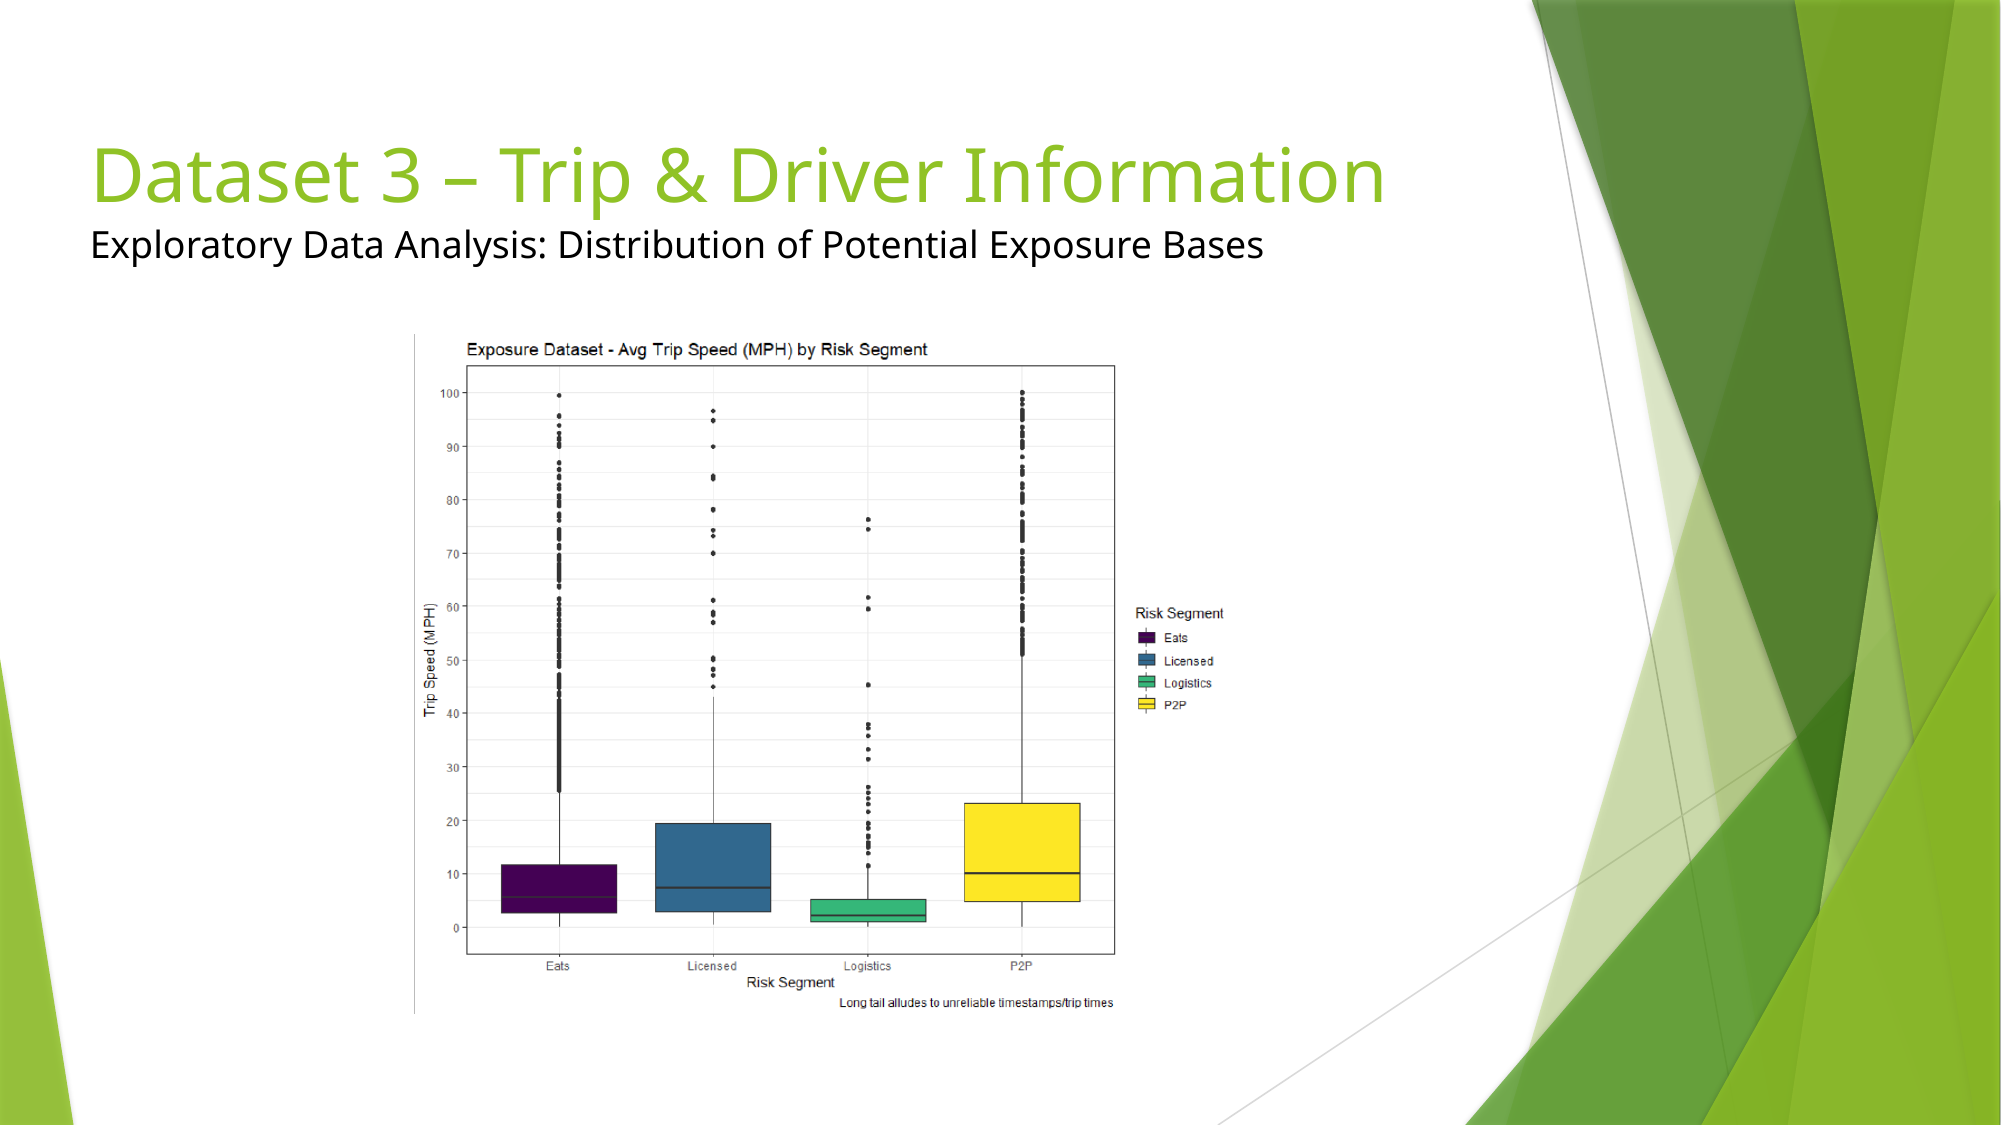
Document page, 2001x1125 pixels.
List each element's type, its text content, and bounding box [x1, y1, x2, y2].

text_box Exploratory Data Analysis: Distribution of Potential Exposure Bases [74, 213, 1384, 274]
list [413, 333, 1237, 1015]
title Dataset 3 – Trip & Driver Information [75, 120, 1449, 230]
